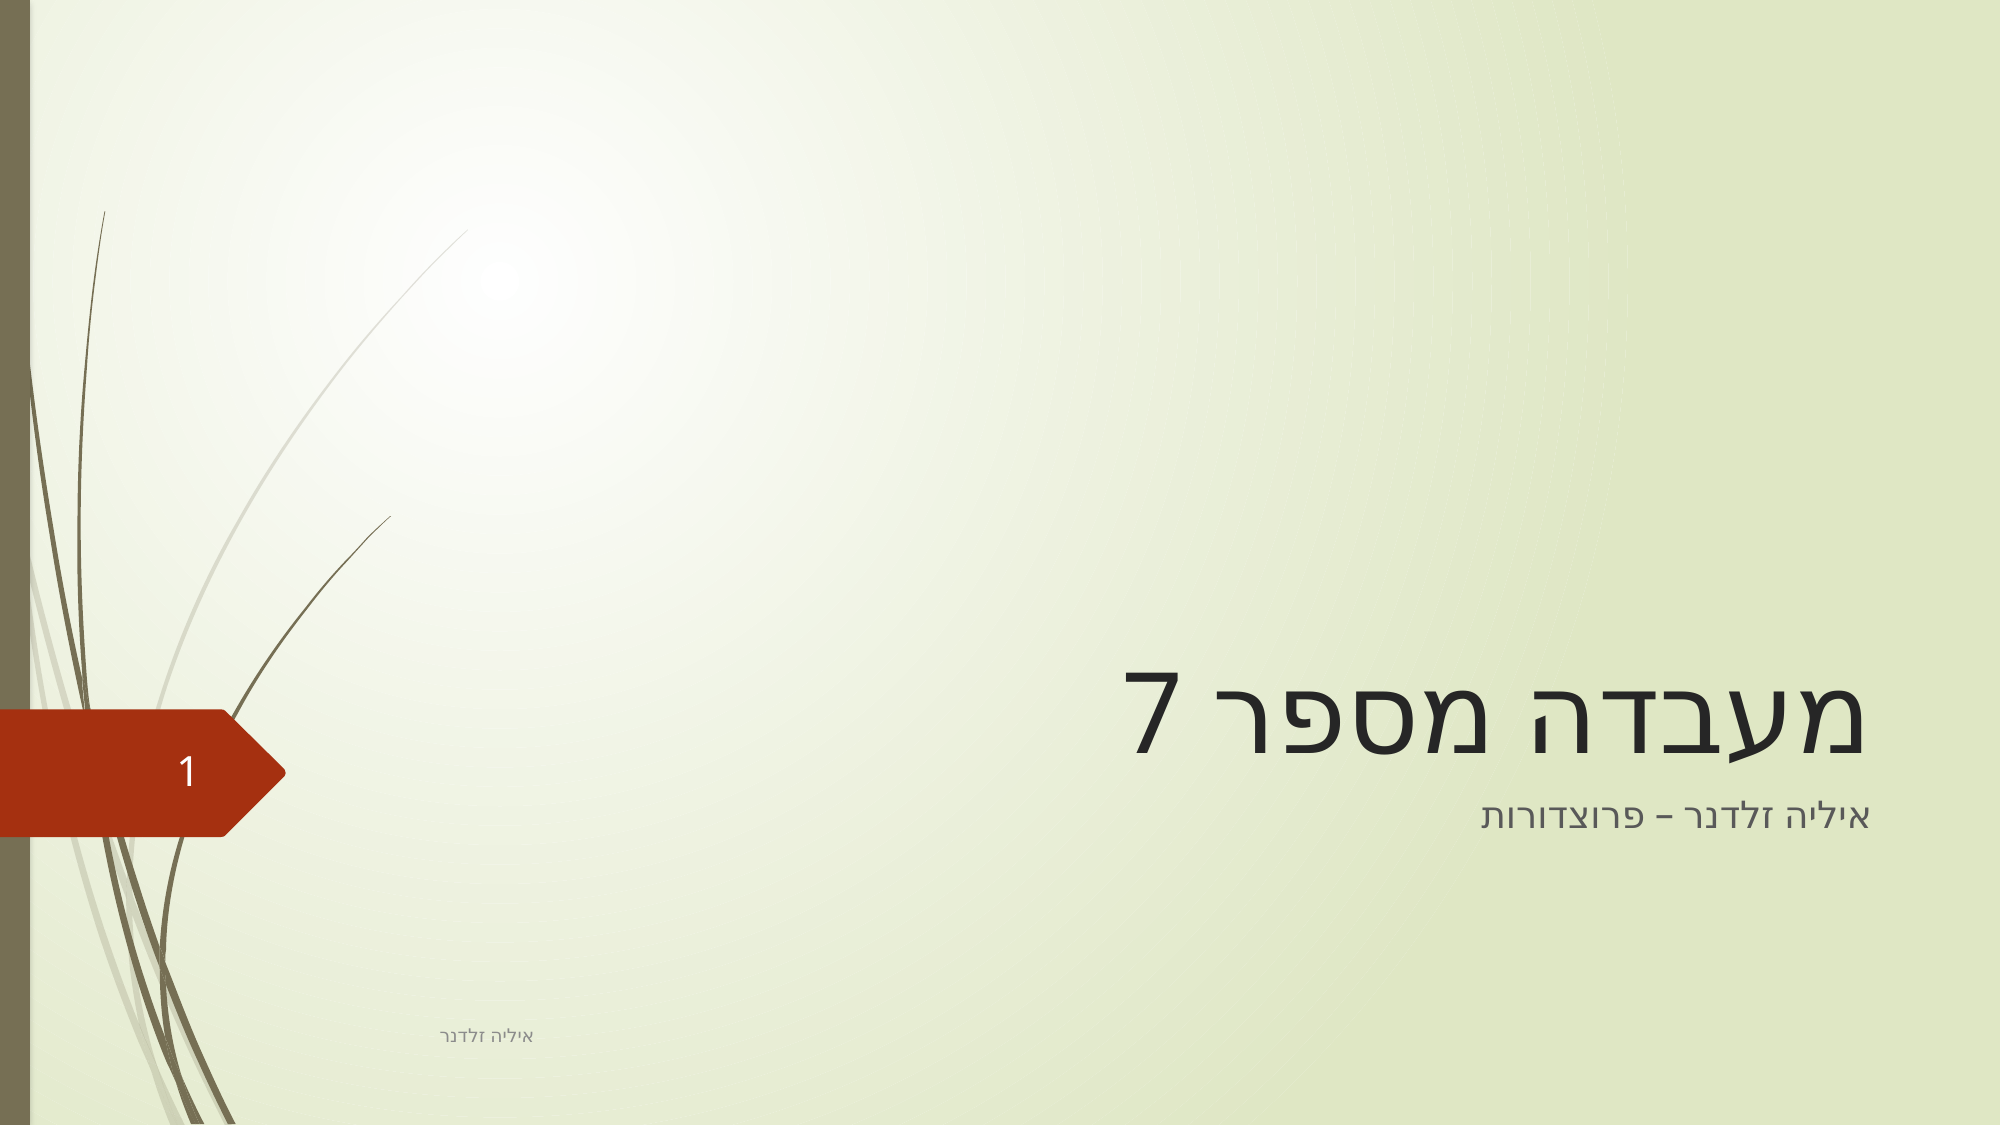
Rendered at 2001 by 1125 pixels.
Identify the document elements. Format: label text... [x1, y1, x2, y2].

subtitle איליה זלדנר – פרוצדורות [424, 783, 1888, 969]
slide_number 1 [87, 743, 216, 803]
footer איליה זלדנר [424, 1006, 1675, 1067]
title מעבדה מספר 7 [424, 412, 1888, 783]
